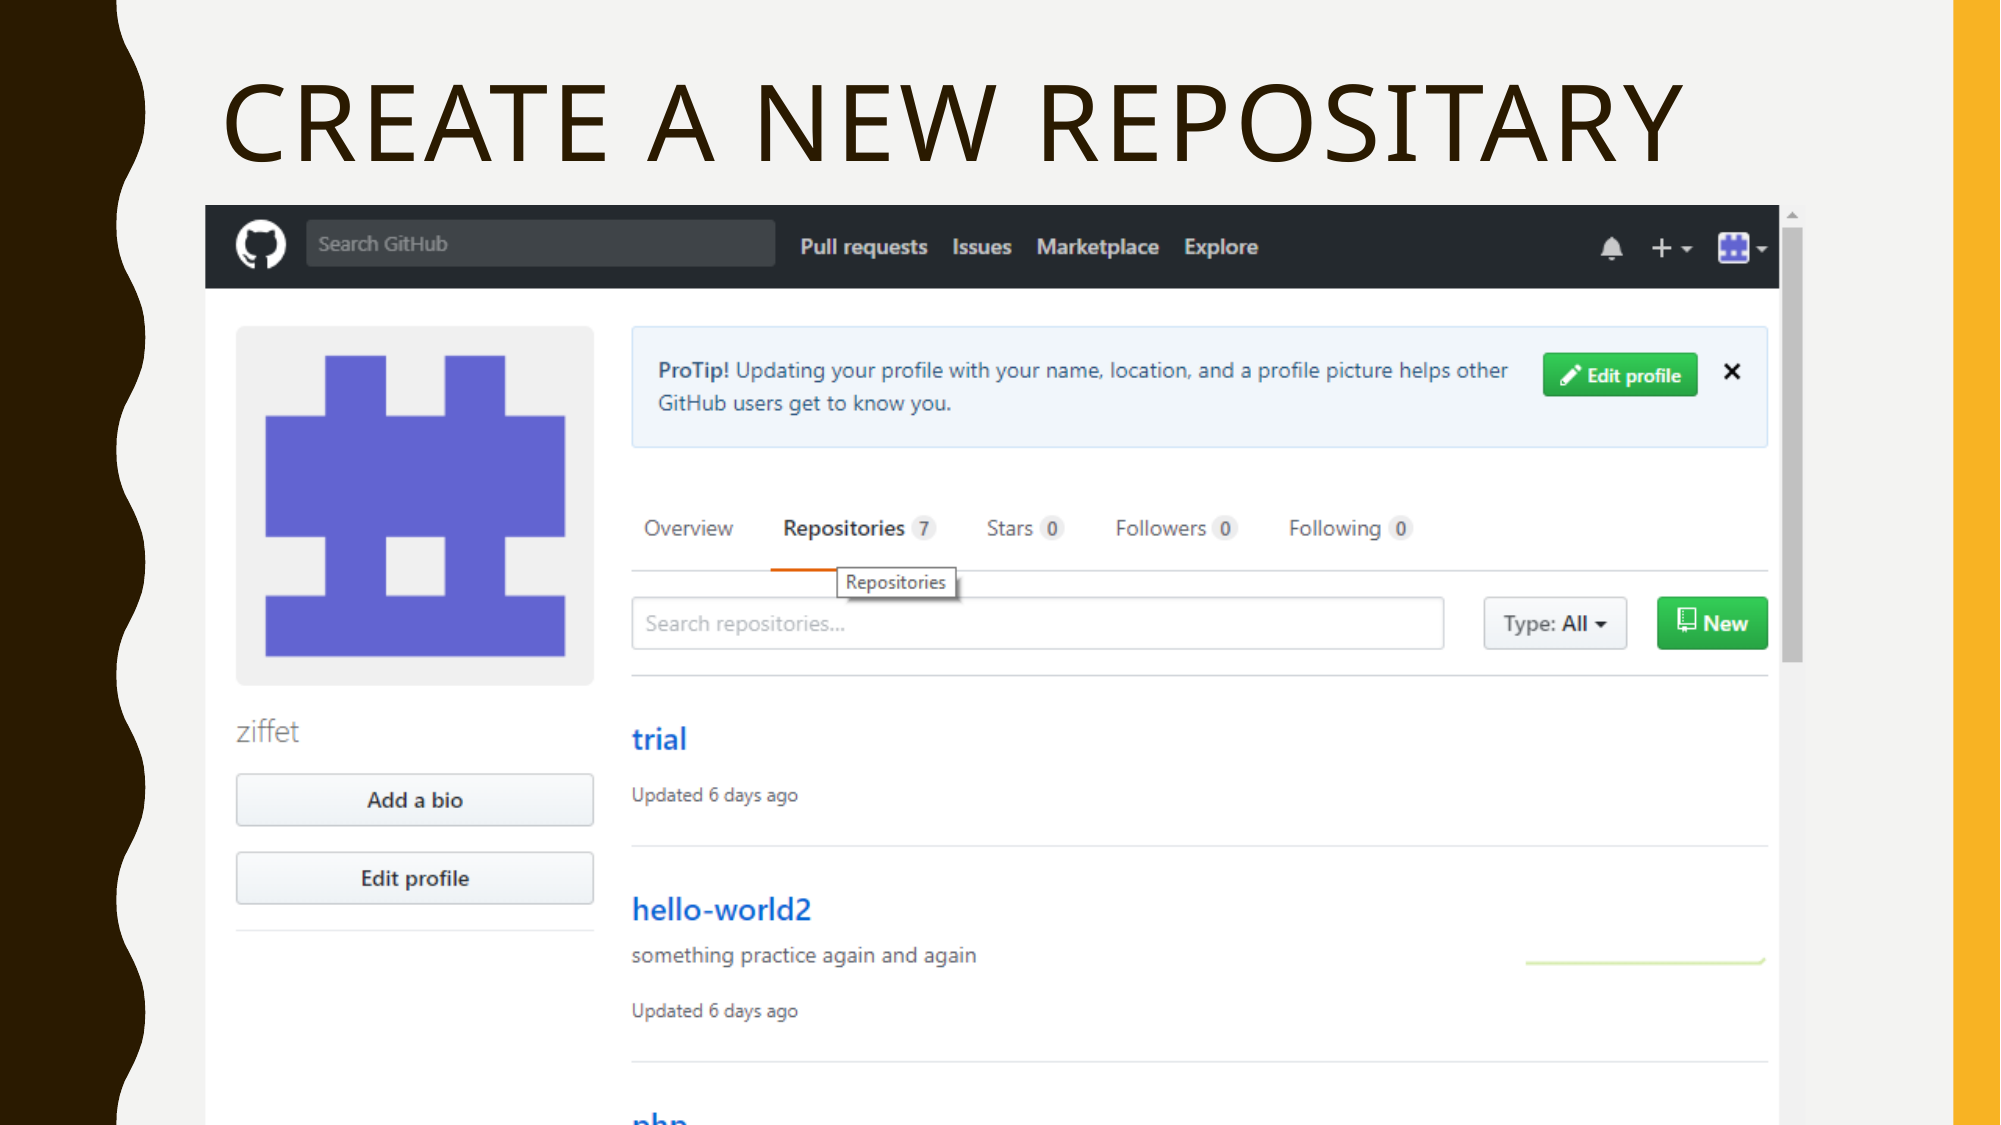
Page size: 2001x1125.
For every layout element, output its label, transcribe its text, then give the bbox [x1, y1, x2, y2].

title Create a new repositary [205, 62, 1875, 308]
picture [205, 205, 1806, 1125]
